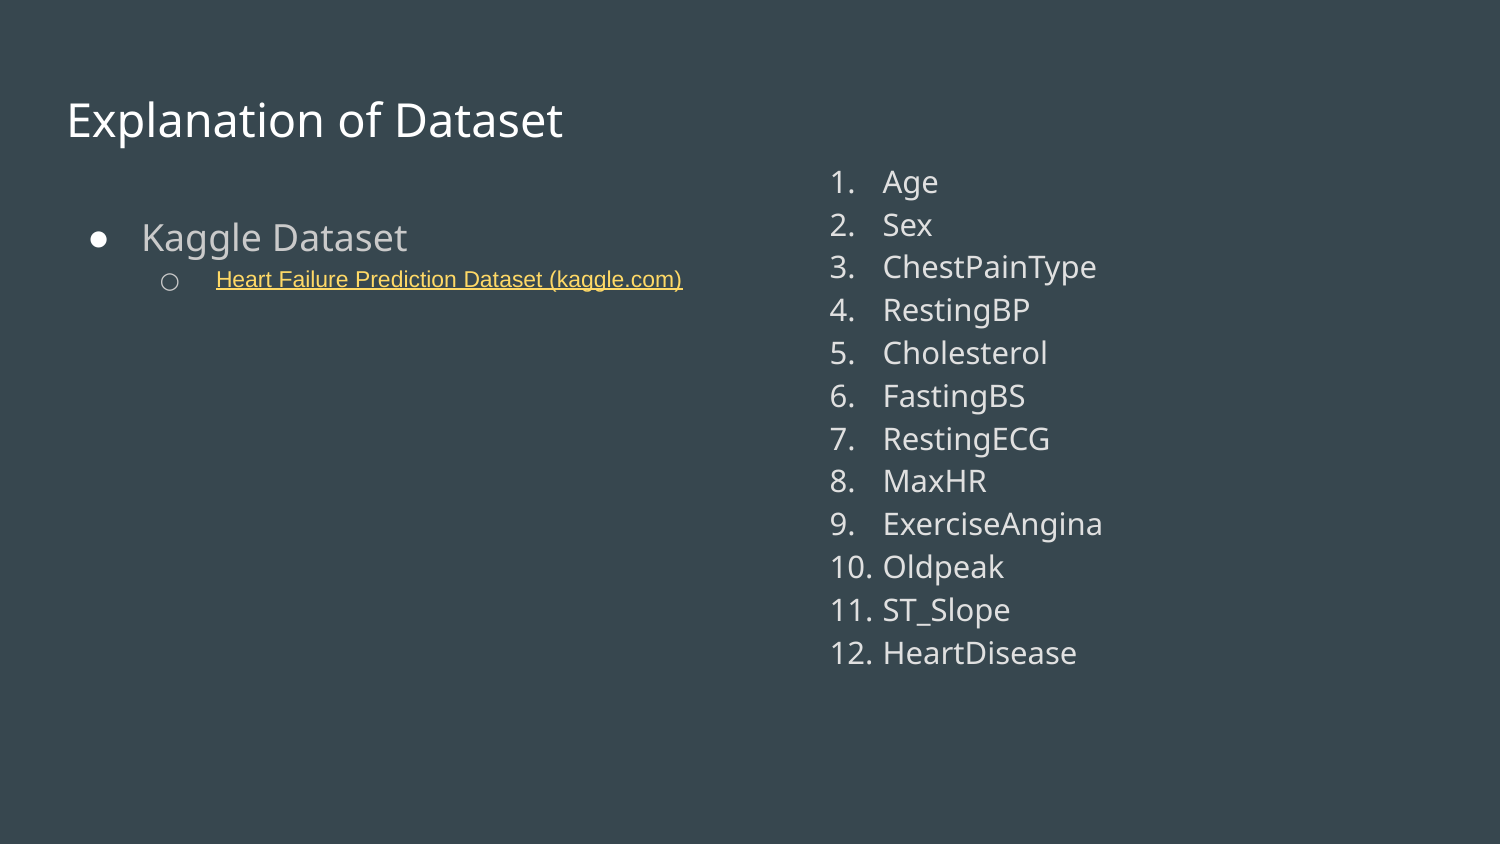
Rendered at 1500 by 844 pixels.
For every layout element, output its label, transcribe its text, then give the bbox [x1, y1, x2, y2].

list Age Sex ChestPainType RestingBP Cholesterol FastingBS RestingECG MaxHR ExerciseAngina Oldpeak ST_Slope HeartDisease [792, 141, 1449, 703]
title Explanation of Dataset [51, 72, 1449, 167]
list Kaggle Dataset Heart Failure Prediction Dataset (kaggle.com) [51, 189, 708, 750]
